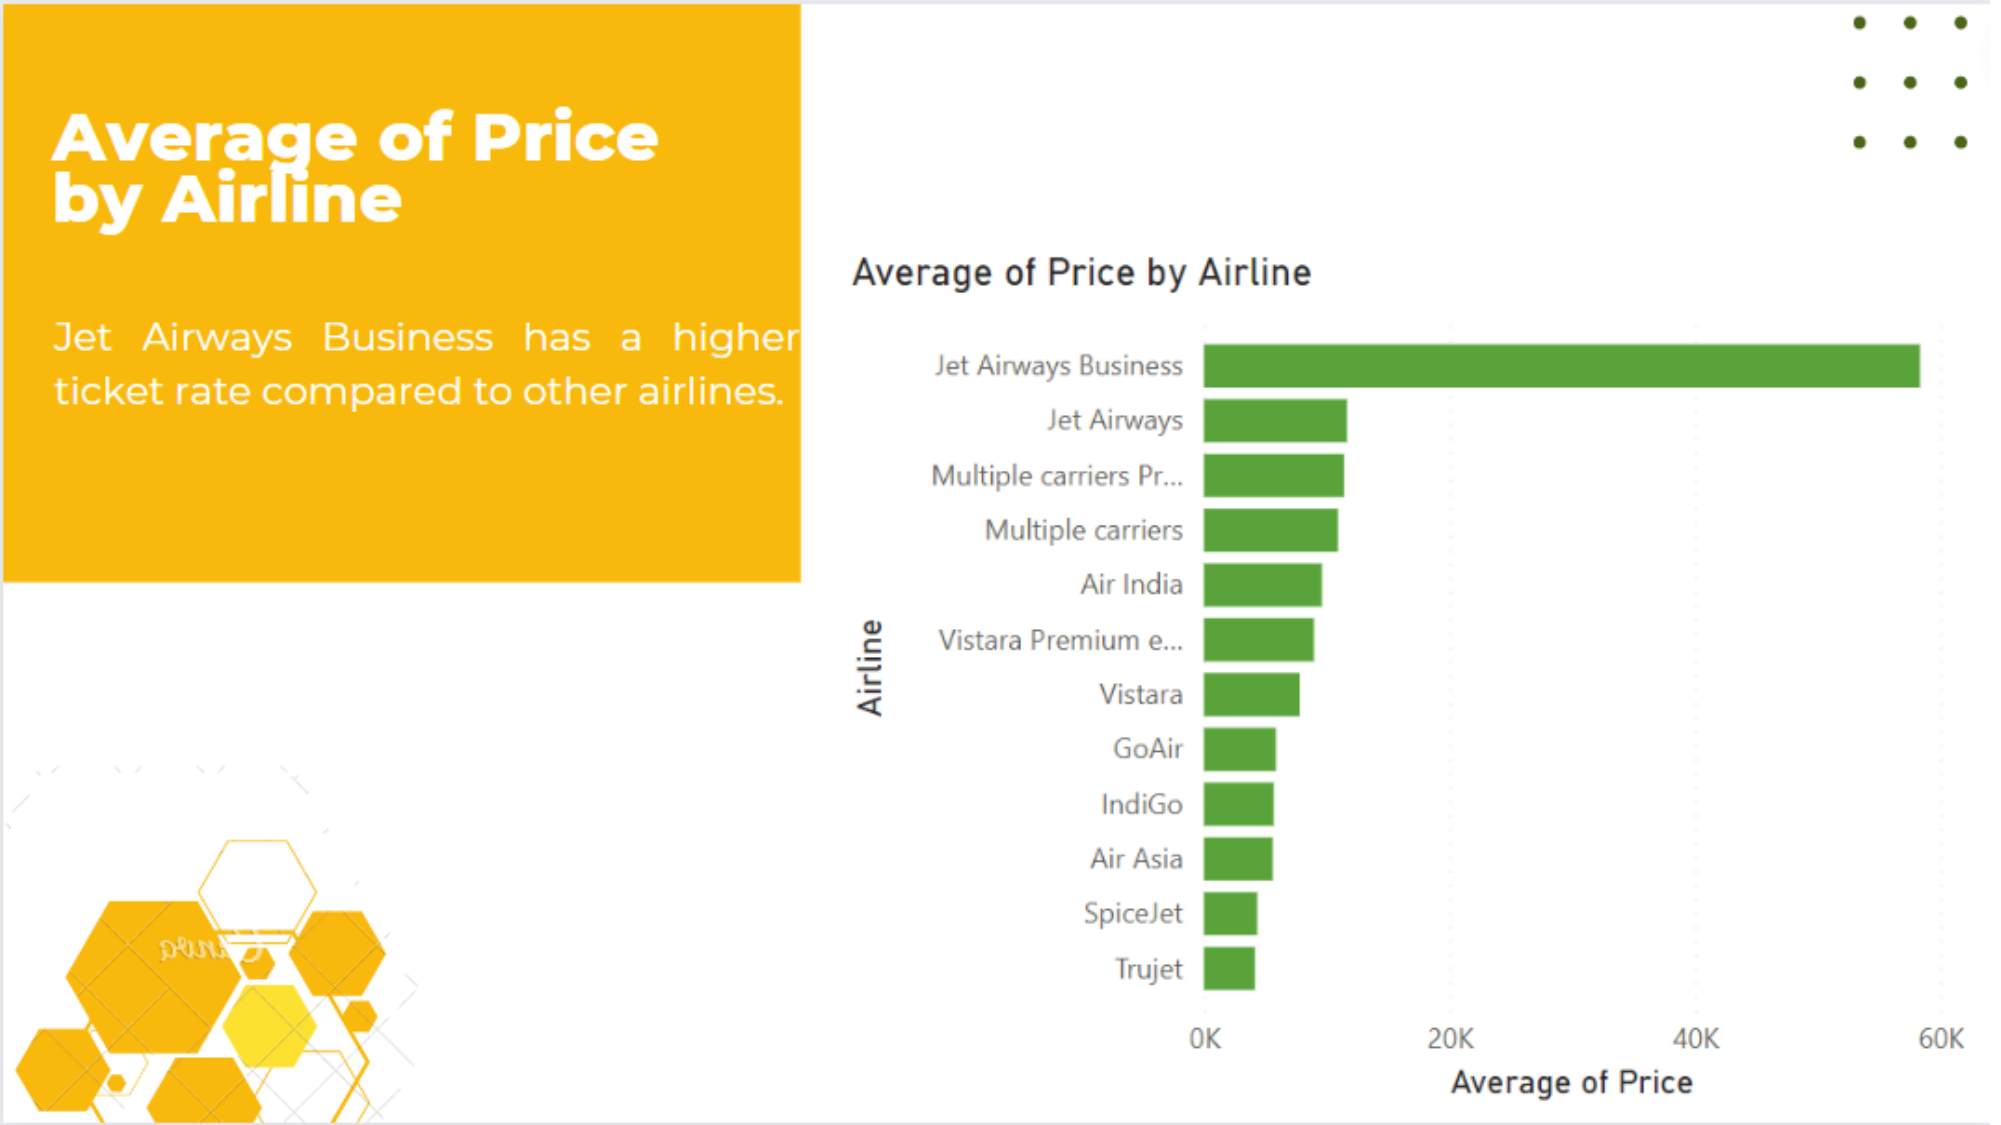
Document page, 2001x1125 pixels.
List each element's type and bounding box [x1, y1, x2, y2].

list [0, 0, 1990, 1125]
